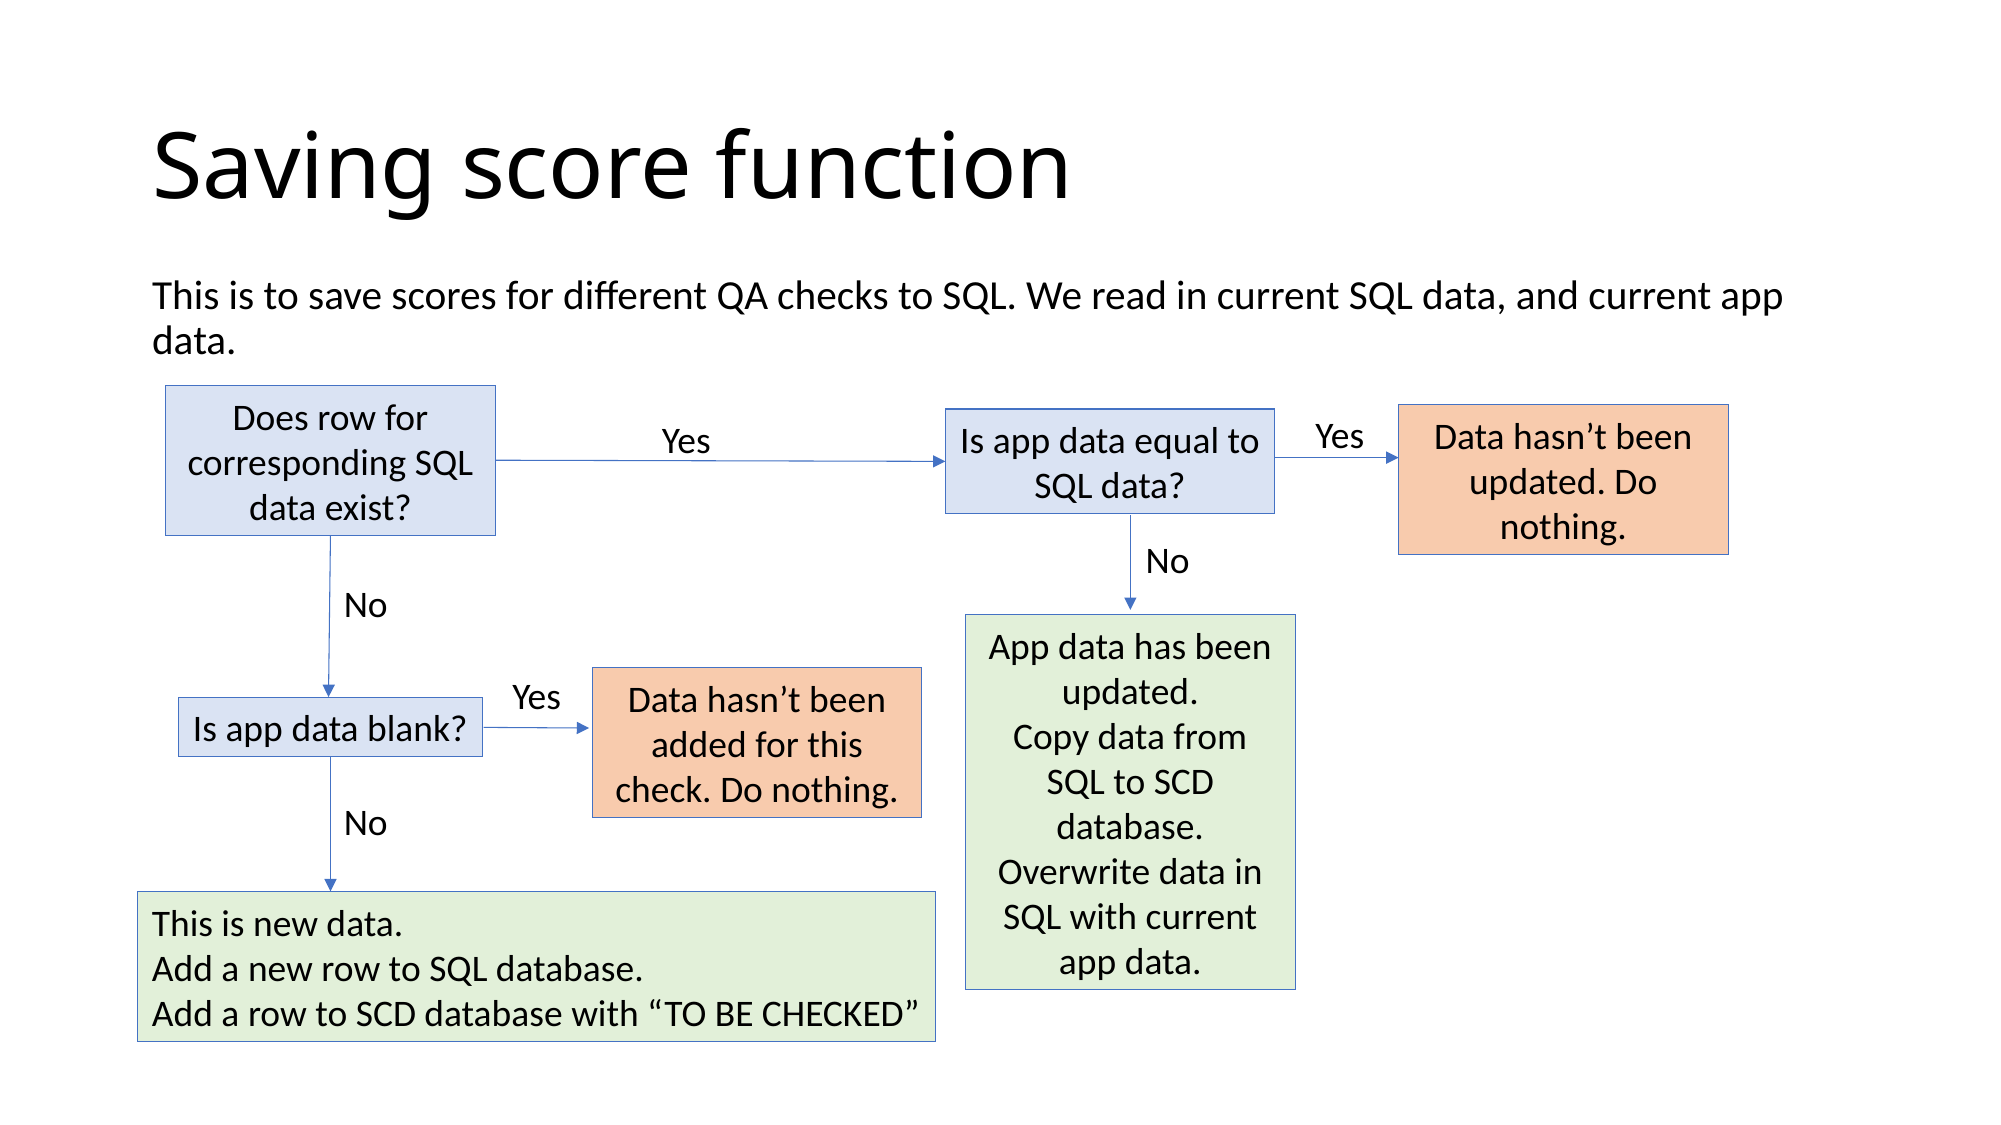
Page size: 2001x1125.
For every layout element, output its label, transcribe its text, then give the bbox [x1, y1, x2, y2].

text_box Is app data equal to SQL data? [945, 408, 1275, 514]
text_box No [331, 572, 403, 633]
text_box Data hasn’t been added for this check. Do nothing. [592, 667, 922, 818]
text_box App data has been updated. Copy data from SQL to SCD database. Overwrite data in SQL with current app data. [965, 614, 1296, 990]
text_box Yes [647, 409, 726, 461]
text_box Yes [497, 664, 577, 725]
text_box This is to save scores for different QA checks to SQL. We read in current SQL data, and current app data. [137, 266, 1863, 372]
text_box No [1131, 529, 1205, 589]
title Saving score function [137, 59, 1863, 266]
text_box No [331, 790, 403, 851]
text_box Yes [1300, 404, 1380, 457]
text_box This is new data. Add a new row to SQL database. Add a row to SCD database with “TO BE CHECKED” [137, 891, 936, 1042]
text_box Yes [647, 463, 726, 469]
text_box Data hasn’t been updated. Do nothing. [1398, 404, 1729, 555]
text_box Yes [1300, 458, 1380, 464]
text_box Does row for corresponding SQL data exist? [165, 385, 496, 536]
text_box Is app data blank? [178, 697, 483, 757]
